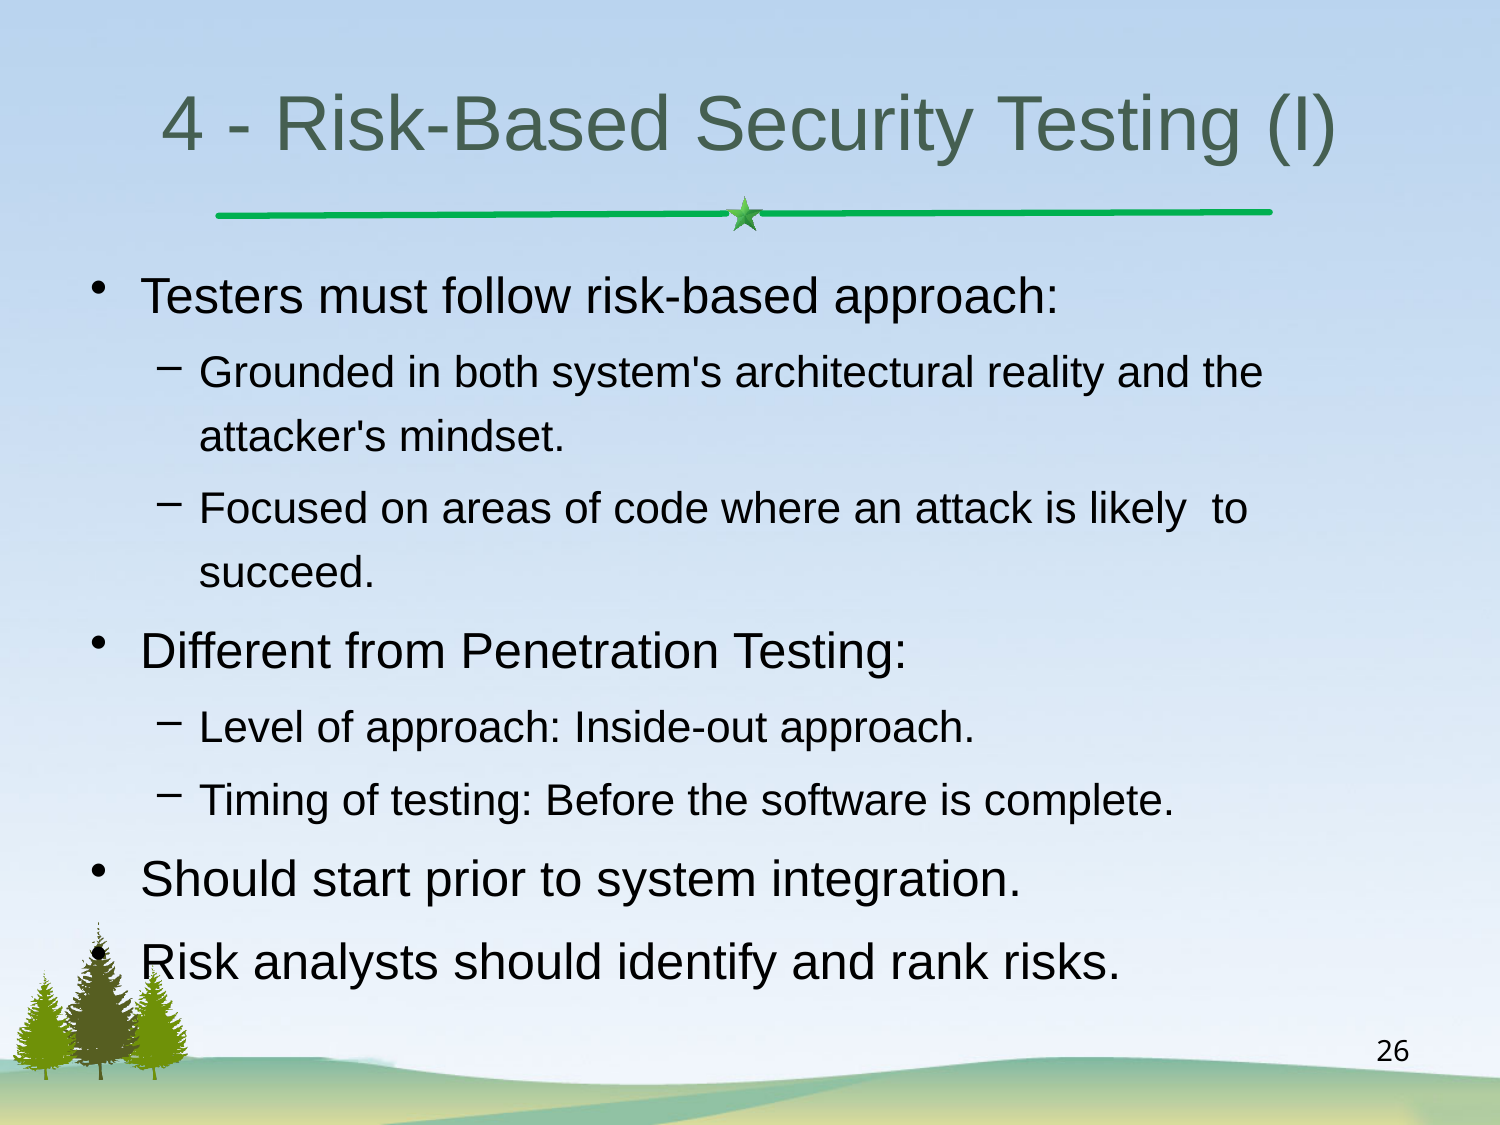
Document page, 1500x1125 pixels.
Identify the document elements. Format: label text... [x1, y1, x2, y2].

slide_number 26 [1074, 1024, 1425, 1103]
list Testers must follow risk-based approach: Grounded in both system's architectural reality and the attacker's mindset. Focused on areas of code where an attack is likely to succeed. Different from Penetration Testing: Level of approach: Inside-out approach. Timing of testing: Before the software is complete. Should start prior to system integration. Risk analysts should identify and rank risks. [75, 243, 1425, 1005]
picture [0, 0, 1500, 1125]
title 4 - Risk-Based Security Testing (I) [75, 30, 1425, 209]
